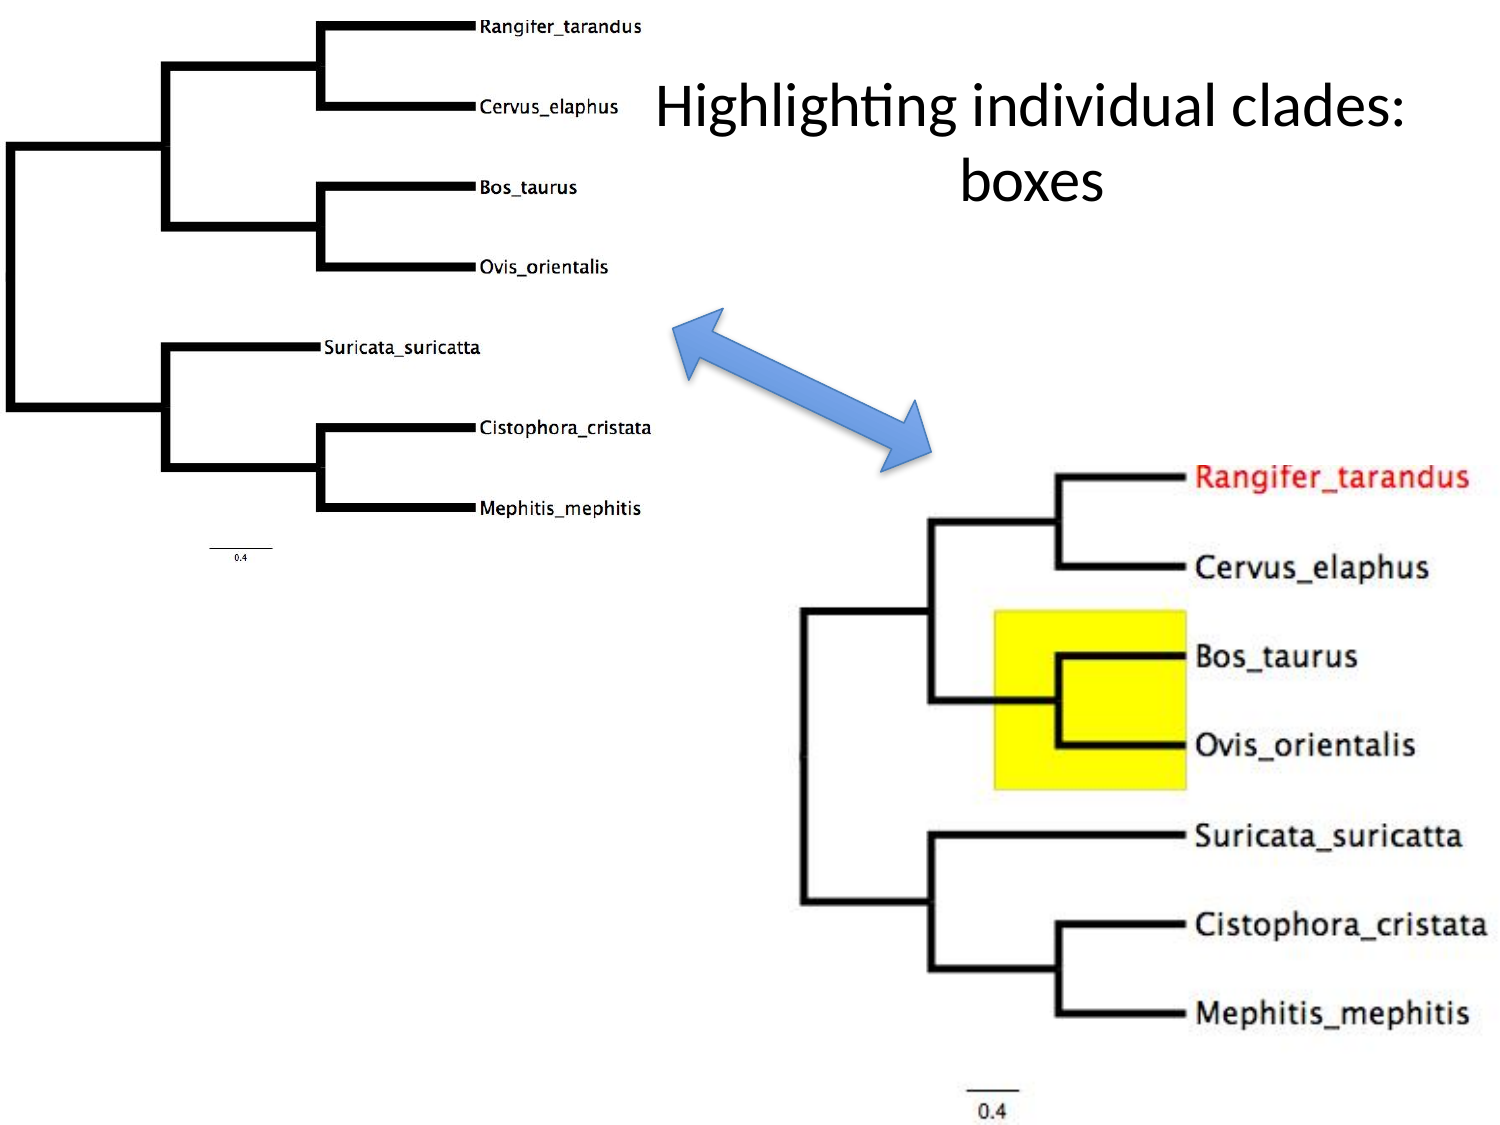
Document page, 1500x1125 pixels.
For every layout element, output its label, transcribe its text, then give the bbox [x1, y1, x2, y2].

picture [0, 19, 656, 563]
title Highlighting individual clades: boxes [660, 45, 1425, 233]
picture [788, 465, 1500, 1125]
text_box [671, 307, 932, 464]
